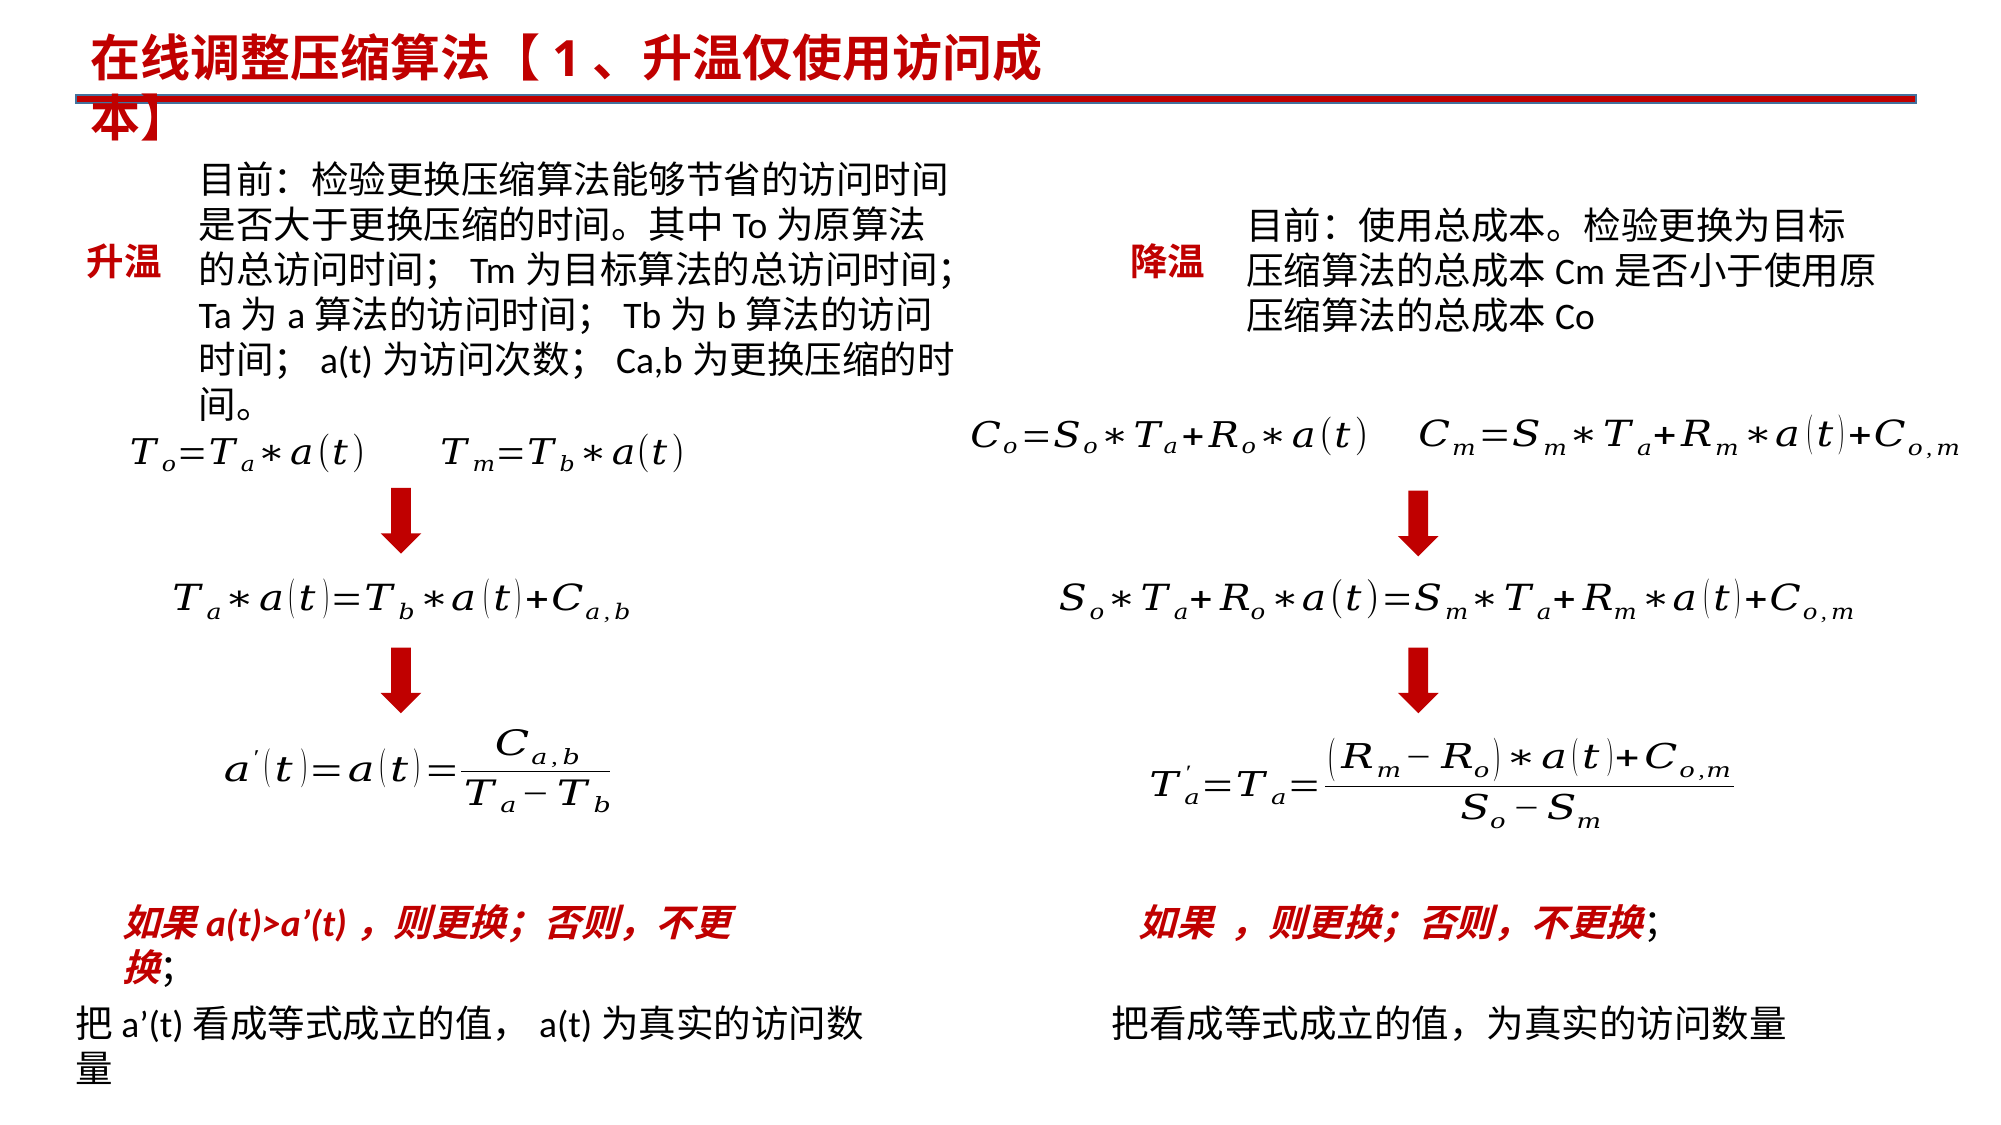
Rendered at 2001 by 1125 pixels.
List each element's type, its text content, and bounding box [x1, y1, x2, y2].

text_box 如果a(t)>a’(t)，则更换；否则，不更换； [107, 891, 773, 992]
text_box 把a’(t)看成等式成立的值，a(t)为真实的访问数量 [60, 992, 892, 1098]
text_box 升温 [72, 230, 181, 291]
text_box 在线调整压缩算法【1、升温仅使用访问成本】 [75, 19, 1098, 155]
text_box [380, 487, 422, 554]
text_box 降温 [1115, 230, 1224, 291]
text_box [1397, 490, 1439, 557]
text_box 目前：检验更换压缩算法能够节省的访问时间是否大于更换压缩的时间。其中To为原算法的总访问时间；Tm为目标算法的总访问时间；Ta为a算法的访问时间；Tb为b算法的访问时间；a(t)为访问次数；Ca,b为更换压缩的时间。 [183, 149, 978, 434]
text_box [380, 647, 422, 714]
text_box [1098, 94, 1917, 104]
text_box [1397, 647, 1439, 714]
text_box 目前：使用总成本。检验更换为目标压缩算法的总成本Cm是否小于使用原压缩算法的总成本Co [1231, 194, 1892, 345]
